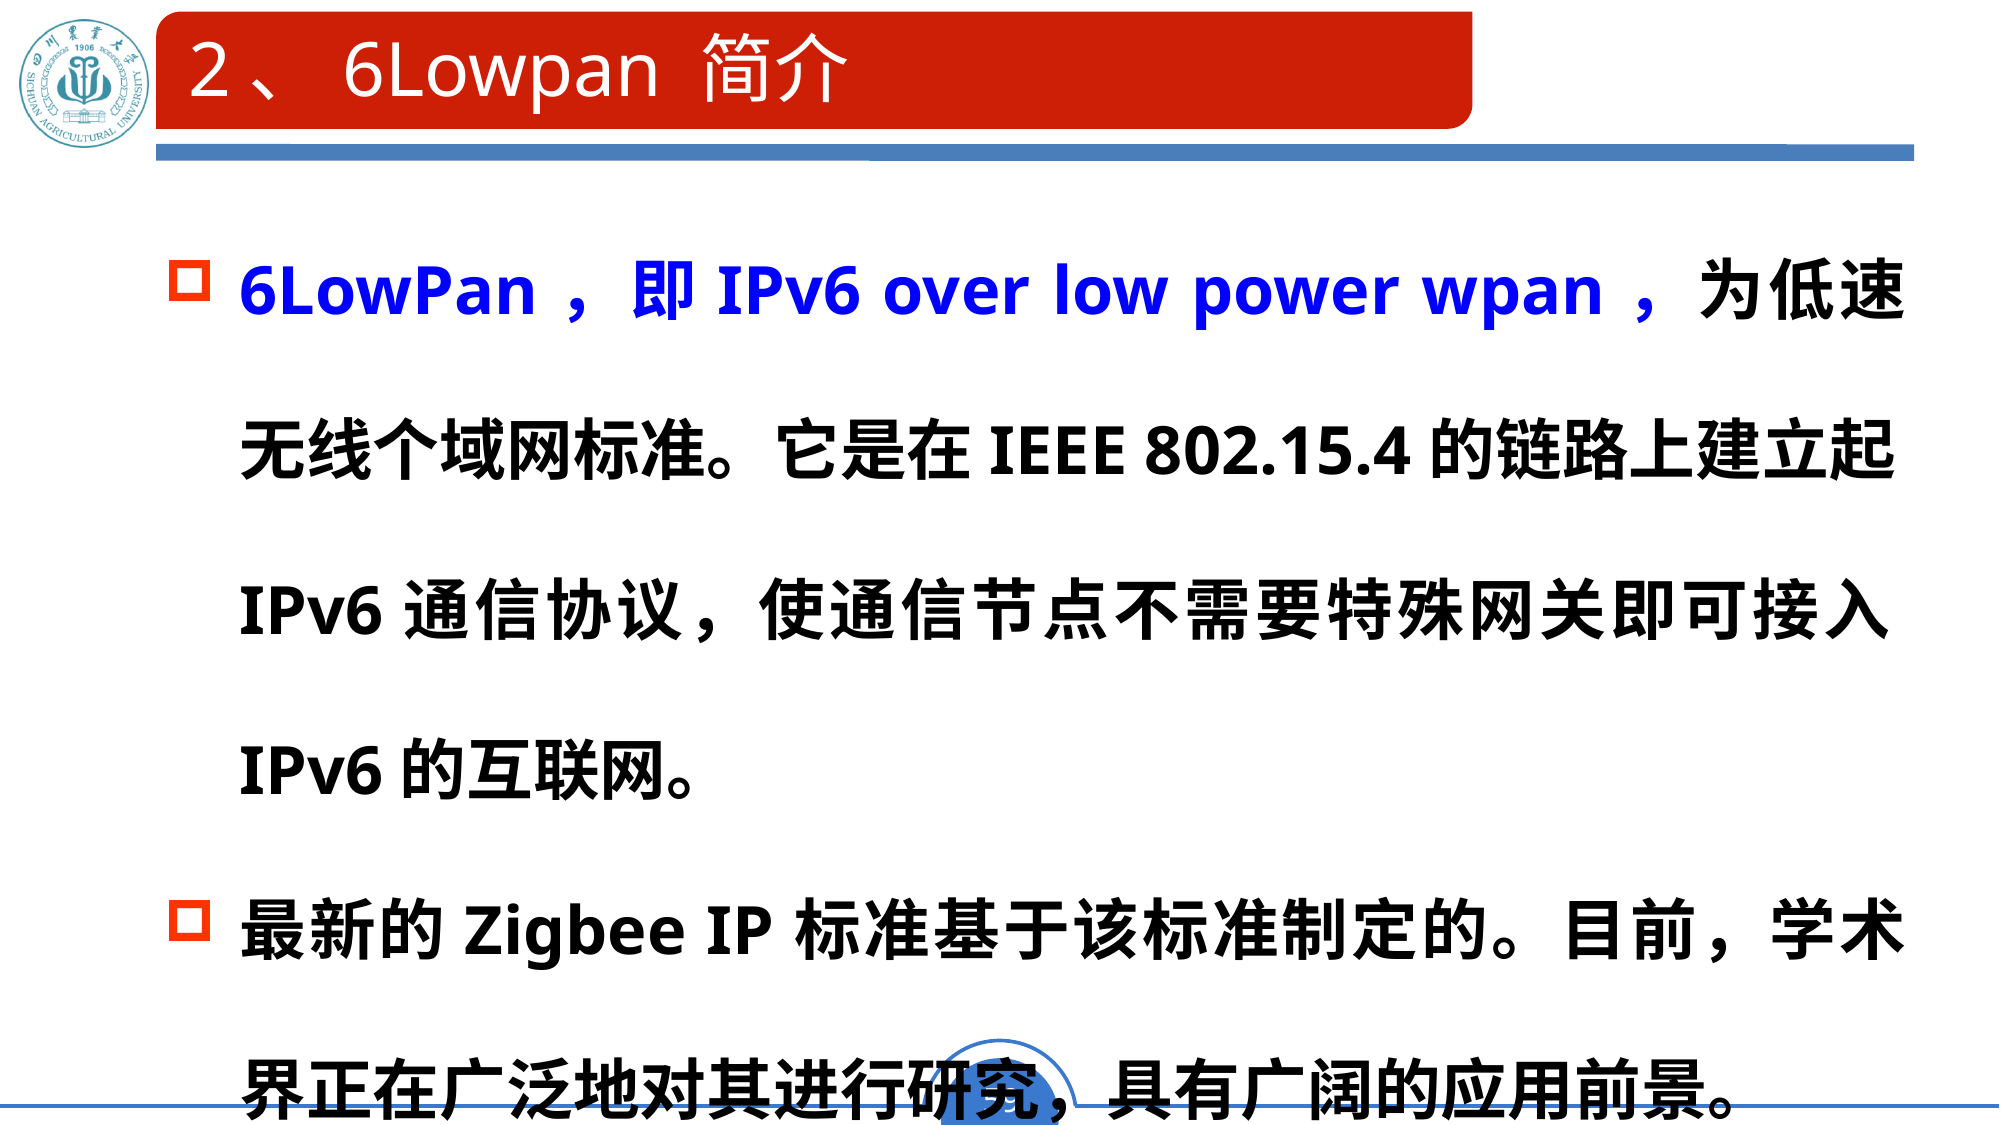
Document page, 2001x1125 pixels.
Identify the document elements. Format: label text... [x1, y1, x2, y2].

text_box 6LowPan，即IPv6 over low power wpan，为低速无线个域网标准。它是在IEEE 802.15.4的链路上建立起IPv6通信协议，使通信节点不需要特殊网关即可接入IPv6的互联网。 最新的Zigbee IP标准基于该标准制定的。目前，学术界正在广泛地对其进行研究，具有广阔的应用前景。 [149, 160, 1922, 1125]
title 2、6Lowpan 简介 [173, 14, 1910, 126]
